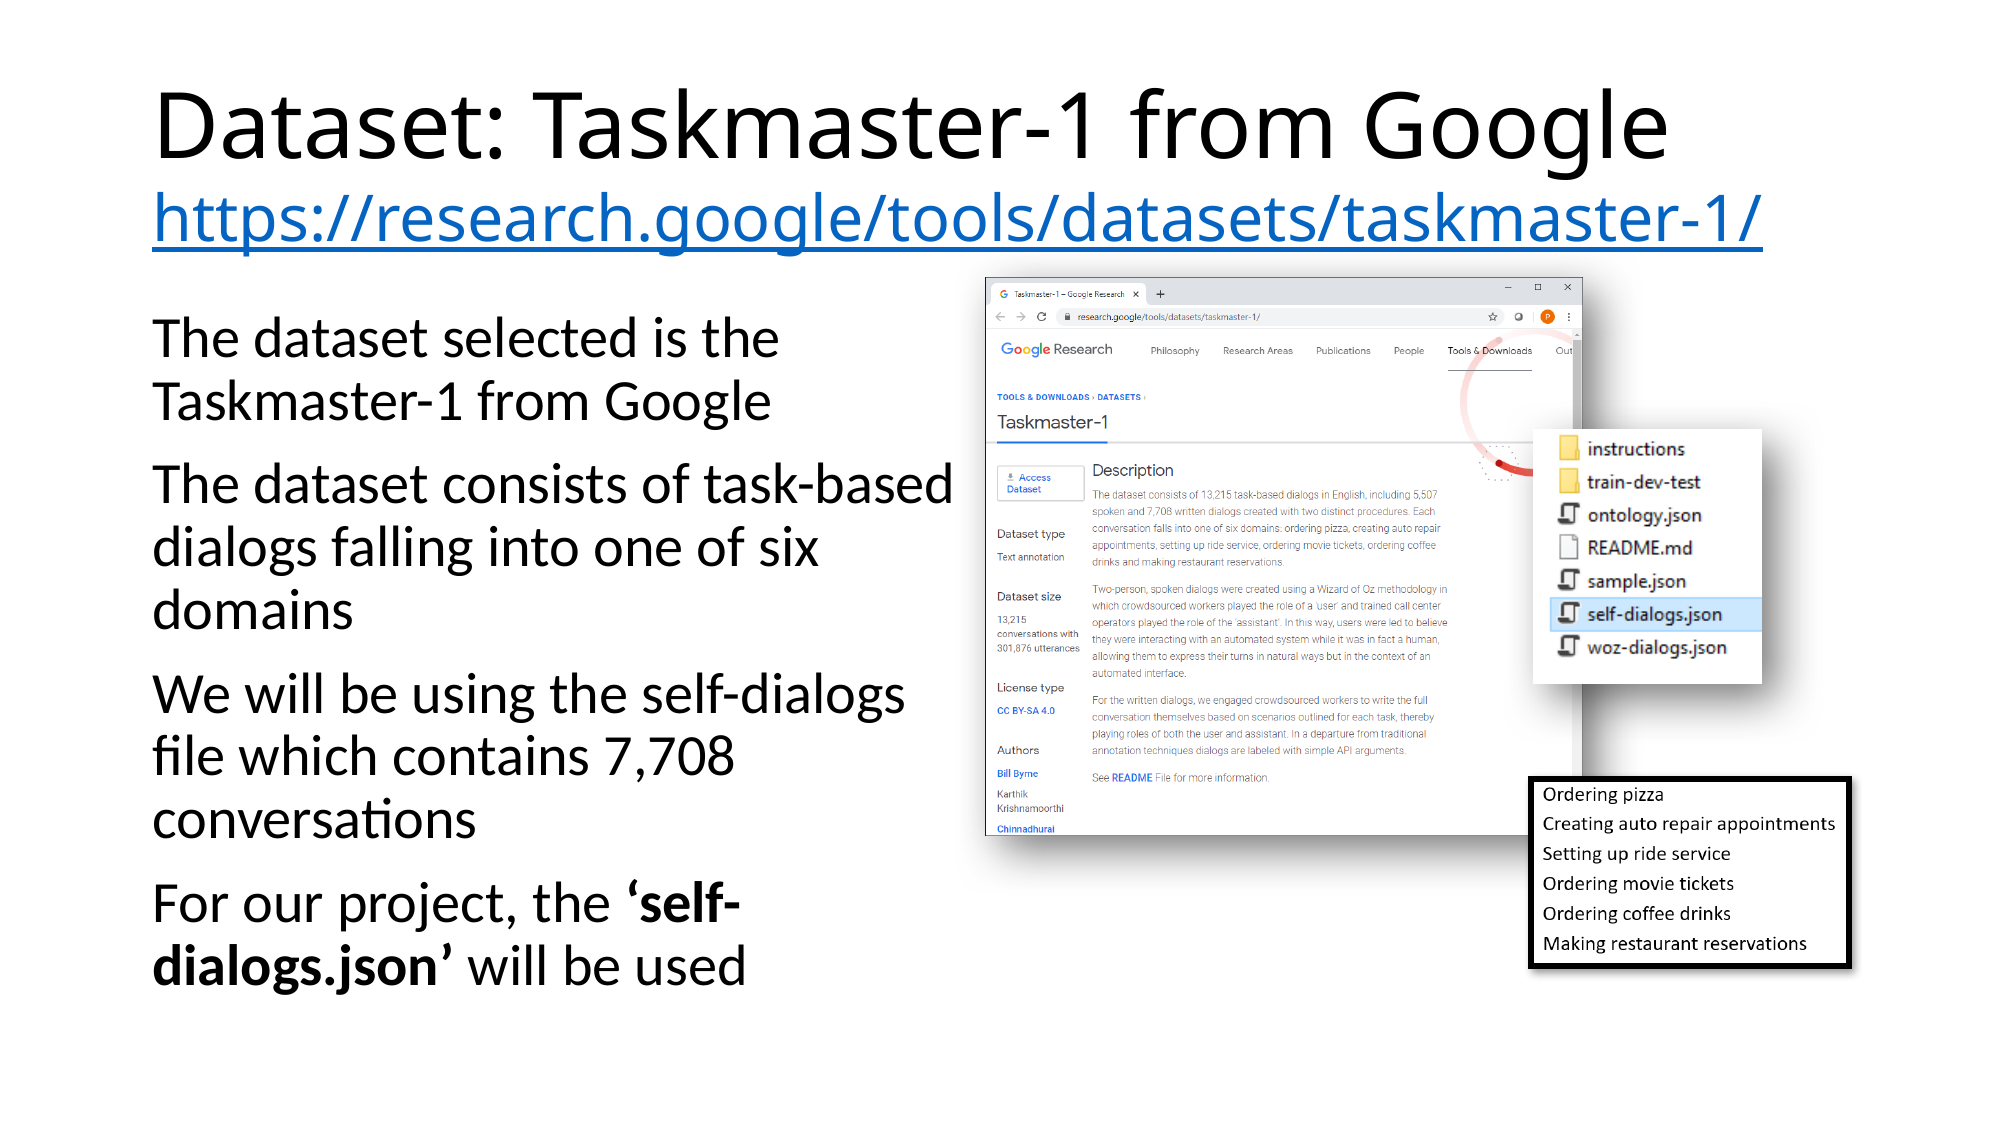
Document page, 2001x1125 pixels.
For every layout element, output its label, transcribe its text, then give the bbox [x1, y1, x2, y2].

list The dataset selected is the Taskmaster-1 from Google The dataset consists of task-based dialogs falling into one of six domains We will be using the self-dialogs file which contains 7,708 conversations For our project, the ‘self-dialogs.json’ will be used [137, 299, 988, 1014]
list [985, 277, 1583, 836]
title Dataset: Taskmaster-1 from Google https://research.google/tools/datasets/taskmaster-1/ [137, 59, 1863, 278]
picture [1533, 429, 1763, 684]
picture [1533, 782, 1846, 963]
